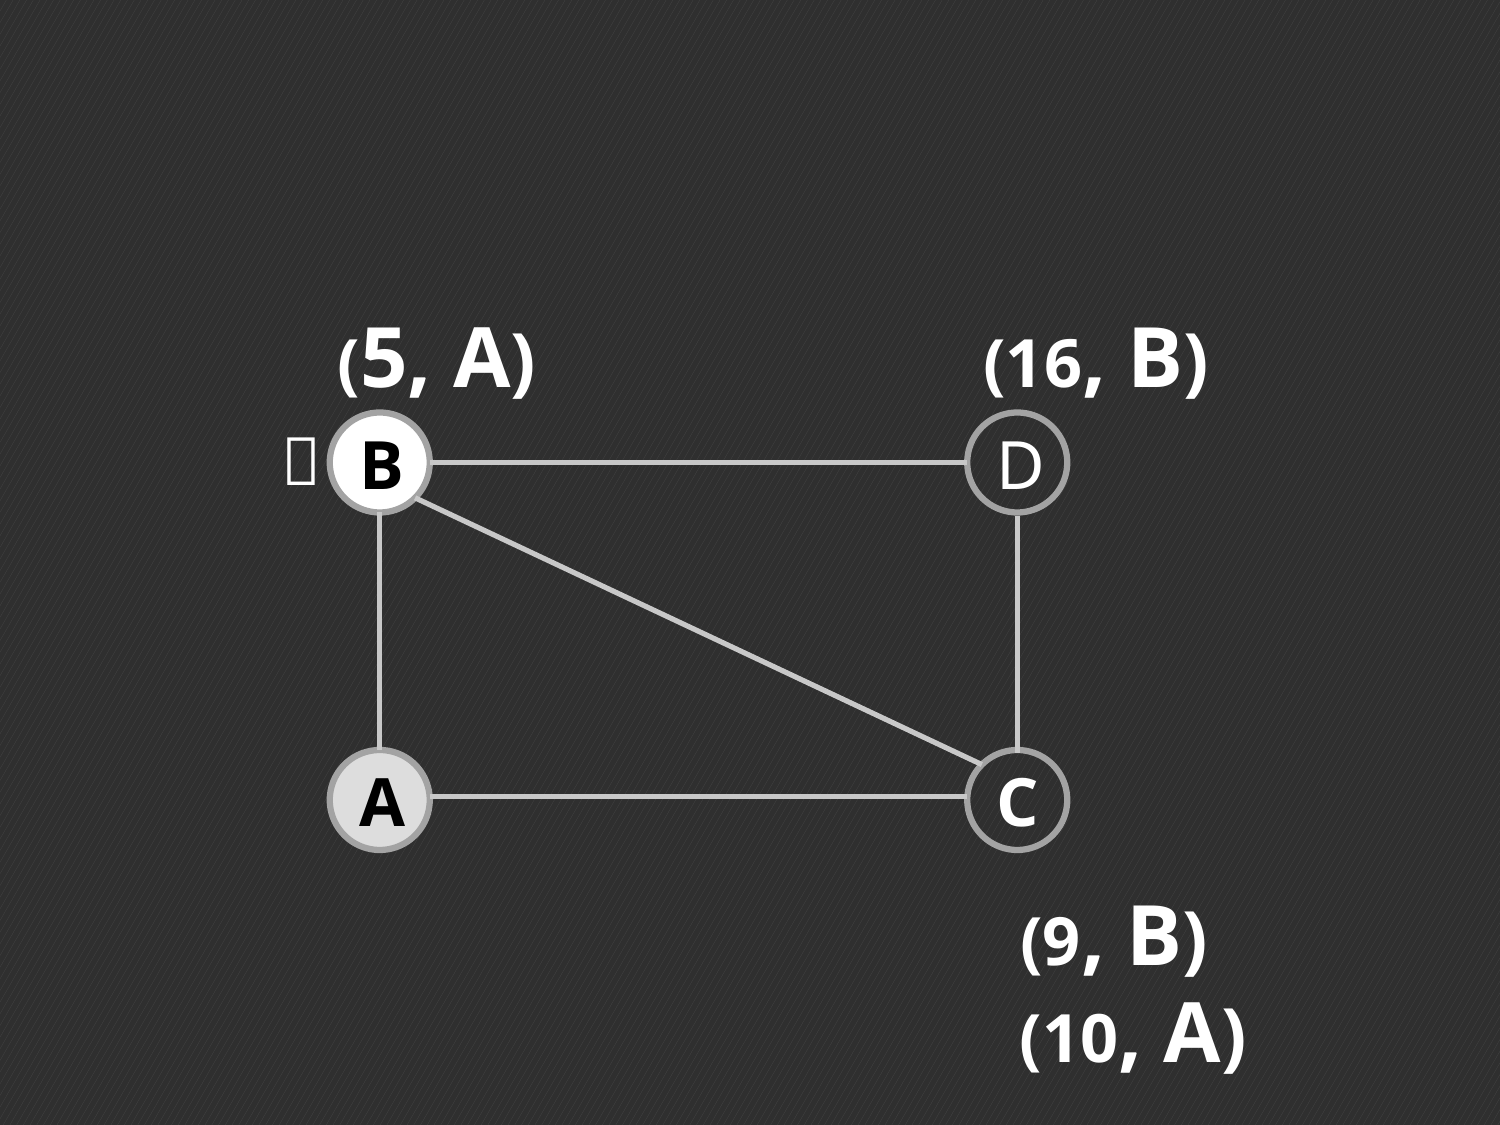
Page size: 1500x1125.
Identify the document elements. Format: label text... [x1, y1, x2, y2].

text_box  [266, 411, 337, 507]
text_box C [964, 747, 1071, 854]
text_box (5, A) [322, 296, 552, 412]
text_box A [326, 747, 433, 854]
text_box (10, A) [1004, 971, 1263, 1087]
text_box (16, B) [968, 296, 1225, 412]
text_box B [337, 412, 433, 516]
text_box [414, 497, 983, 765]
text_box D [964, 412, 1071, 516]
text_box (9, B) [1005, 875, 1224, 990]
